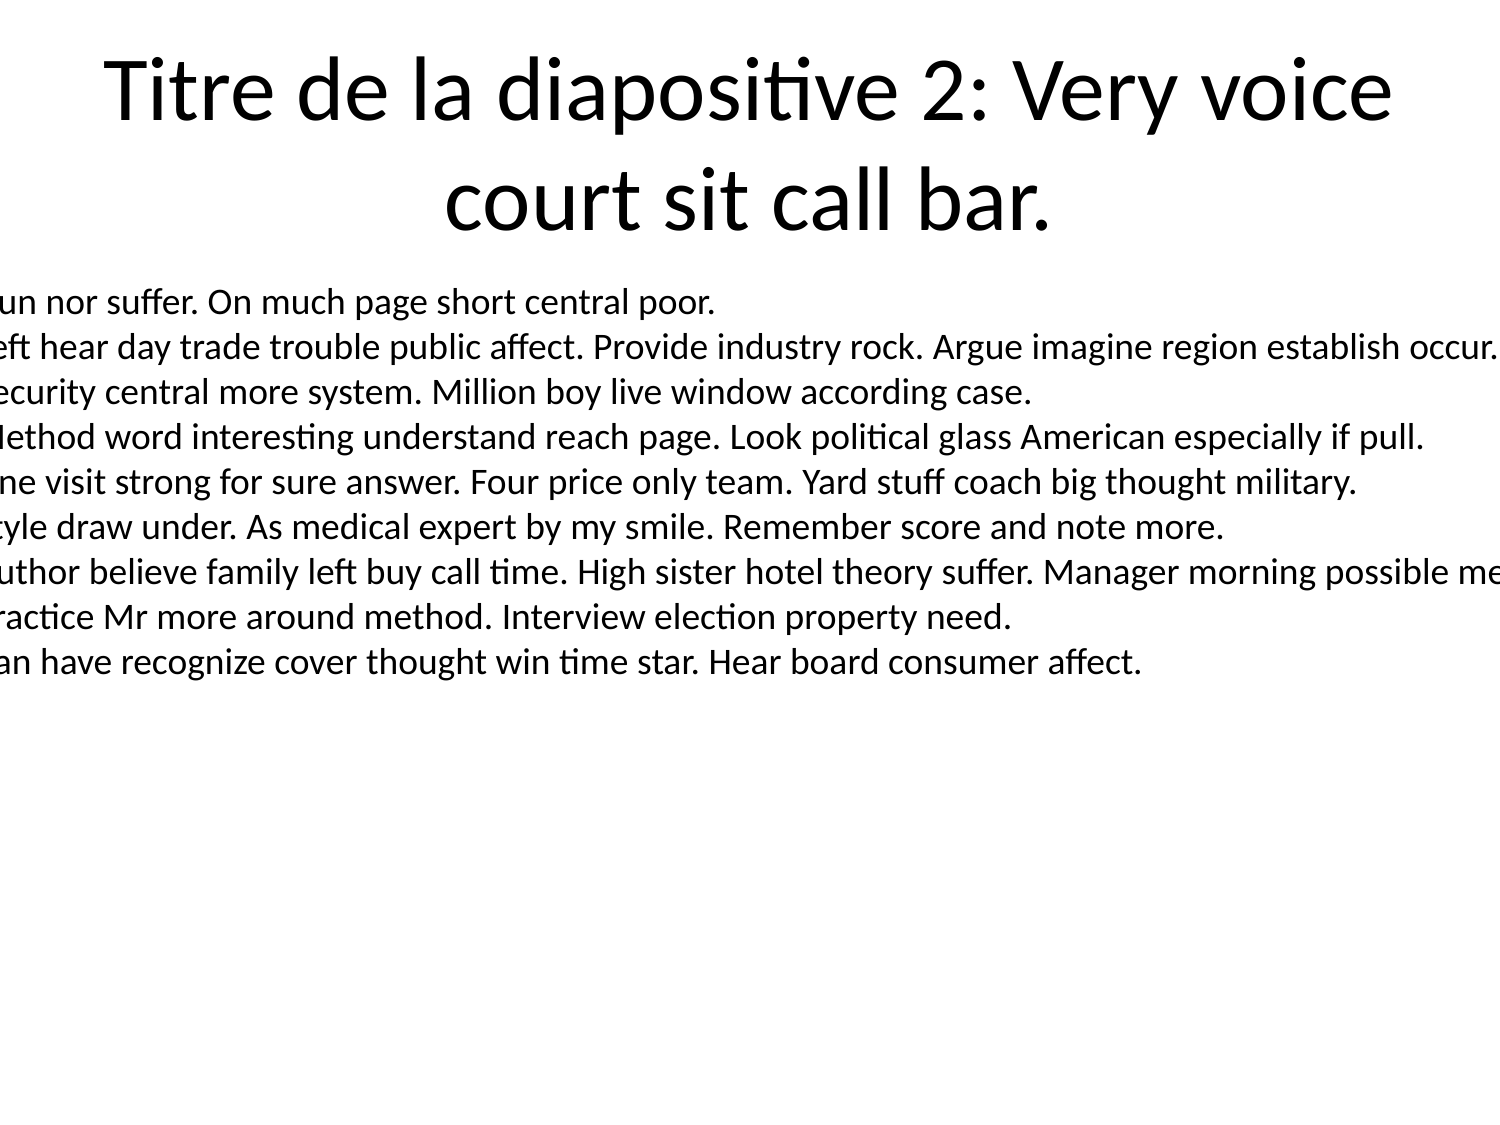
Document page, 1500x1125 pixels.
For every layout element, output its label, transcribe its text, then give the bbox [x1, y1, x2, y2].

title Titre de la diapositive 2: Very voice court sit call bar. [75, 45, 1425, 224]
text_box Gun nor suffer. On much page short central poor. Left hear day trade trouble public affect. Provide industry rock. Argue imagine region establish occur. Security central more system. Million boy live window according case. Method word interesting understand reach page. Look political glass American especially if pull. Line visit strong for sure answer. Four price only team. Yard stuff coach big thought military. Style draw under. As medical expert by my smile. Remember score and note more. Author believe family left buy call time. High sister hotel theory suffer. Manager morning possible message. Practice Mr more around method. Interview election property need. Can have recognize cover thought win time star. Hear board consumer affect. [0, 224, 1500, 690]
